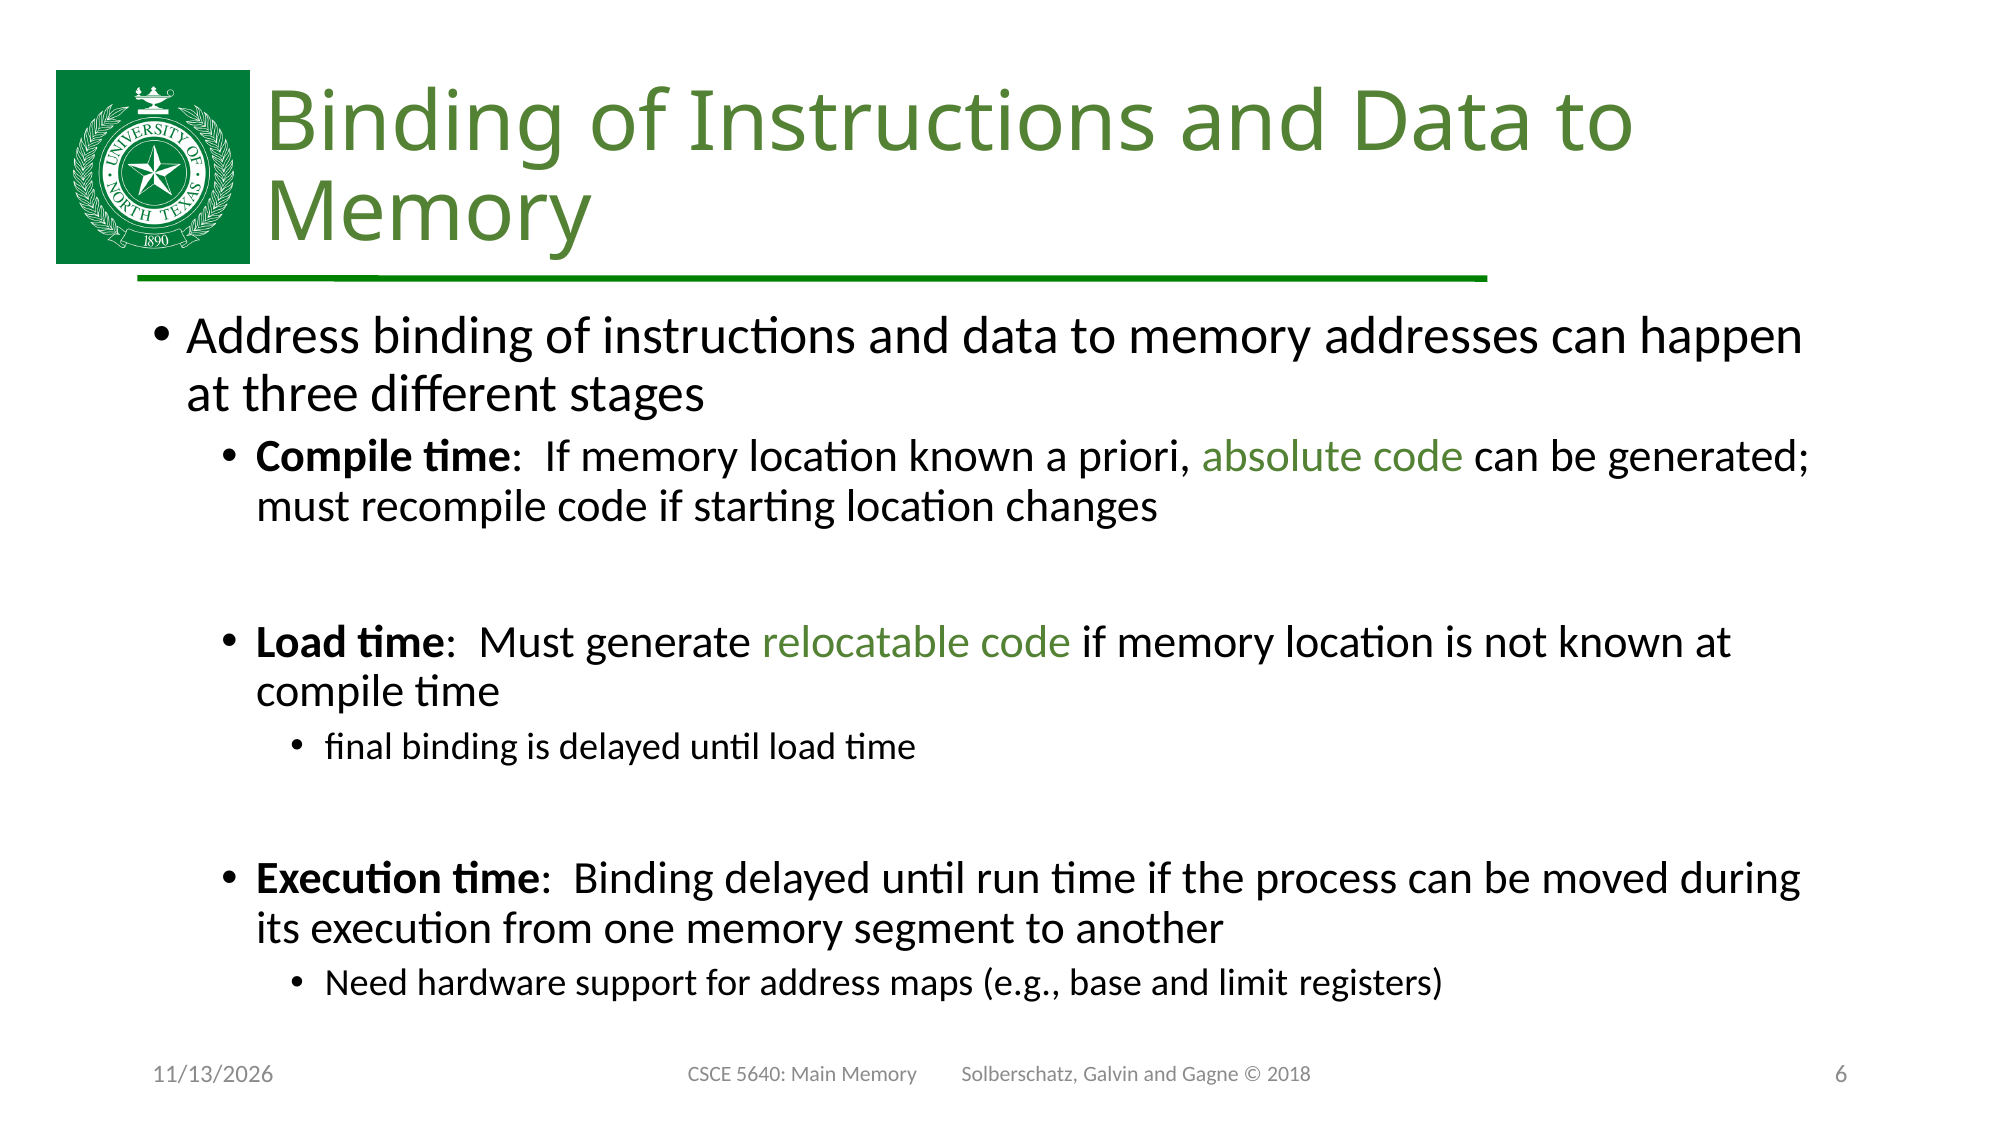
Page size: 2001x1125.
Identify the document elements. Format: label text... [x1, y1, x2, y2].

footer CSCE 5640: Main Memory Solberschatz, Galvin and Gagne © 2018 [662, 1042, 1338, 1103]
picture [56, 70, 249, 264]
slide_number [137, 1042, 588, 1103]
title Binding of Instructions and Data to Memory [249, 59, 1863, 278]
list Address binding of instructions and data to memory addresses can happen at three different stages Compile time: If memory location known a priori, absolute code can be generated; must recompile code if starting location changes Load time: Must generate relocatable code if memory location is not known at compile time final binding is delayed until load time Execution time: Binding delayed until run time if the process can be moved during its execution from one memory segment to another Need hardware support for address maps (e.g., base and limit registers) [137, 299, 1863, 1014]
slide_number 6 [1412, 1042, 1863, 1103]
